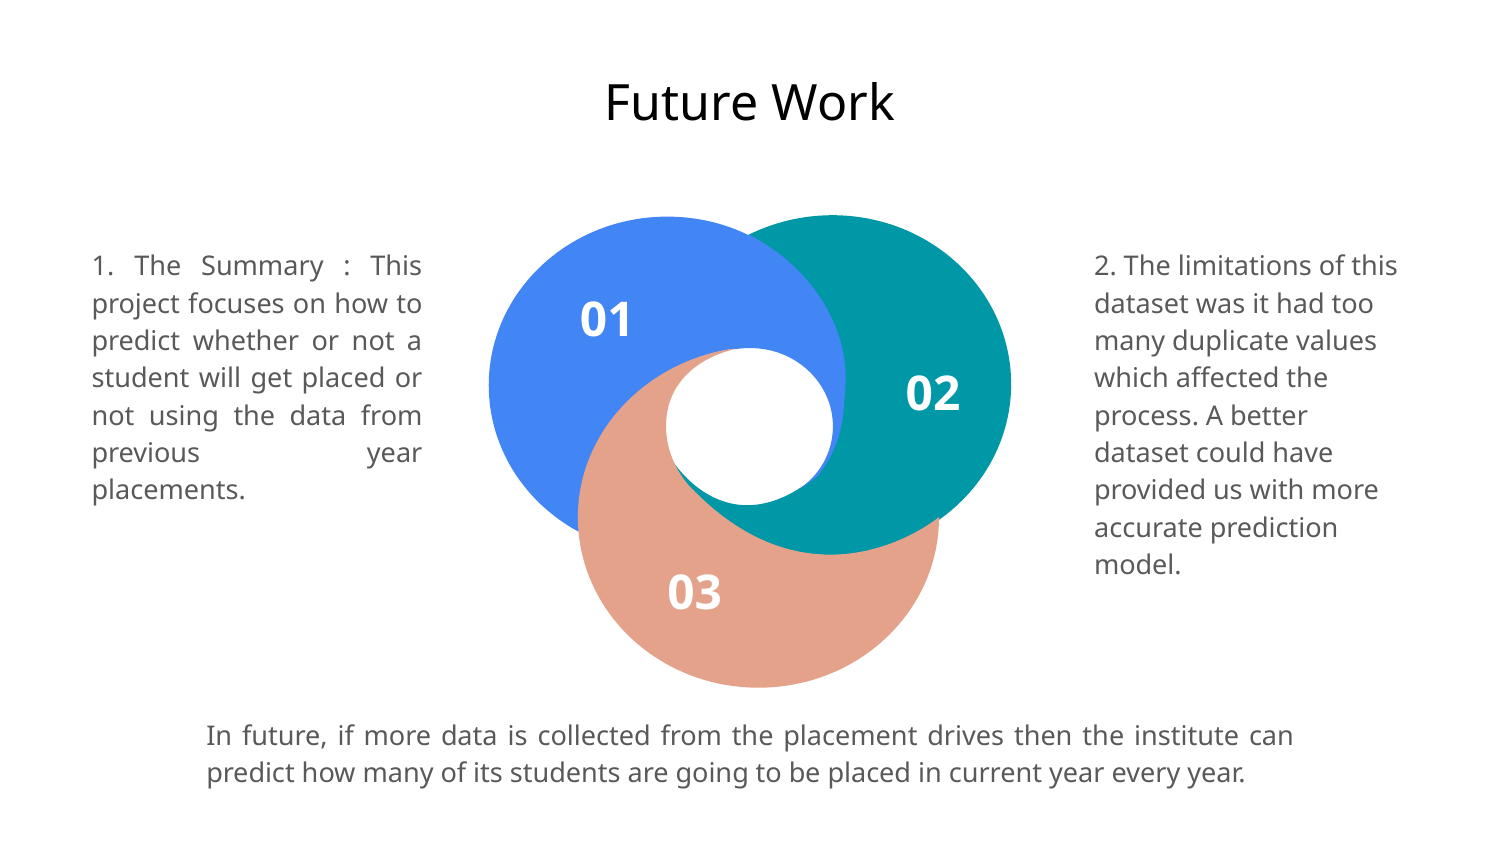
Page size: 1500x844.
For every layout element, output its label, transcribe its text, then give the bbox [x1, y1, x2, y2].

subtitle In future, if more data is collected from the placement drives then the institute can predict how many of its students are going to be placed in current year every year. [191, 698, 1309, 844]
subtitle 2. The limitations of this dataset was it had too many duplicate values which affected the process. A better dataset could have provided us with more accurate prediction model. [1079, 228, 1424, 452]
title Future Work [283, 65, 1217, 136]
subtitle 1. The Summary : This project focuses on how to predict whether or not a student will get placed or not using the data from previous year placements. [76, 228, 438, 364]
